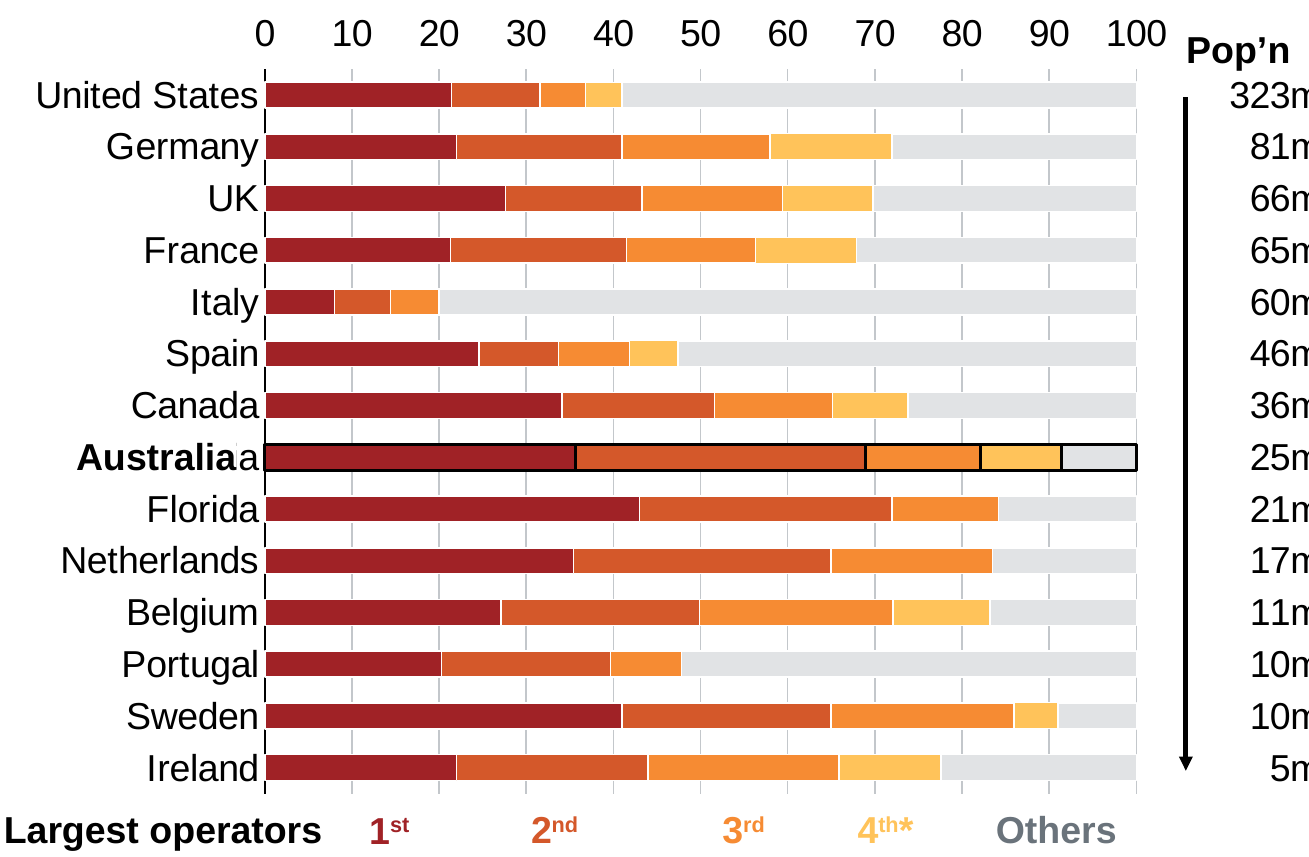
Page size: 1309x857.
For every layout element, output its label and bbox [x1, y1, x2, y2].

chart [0, 0, 1309, 857]
